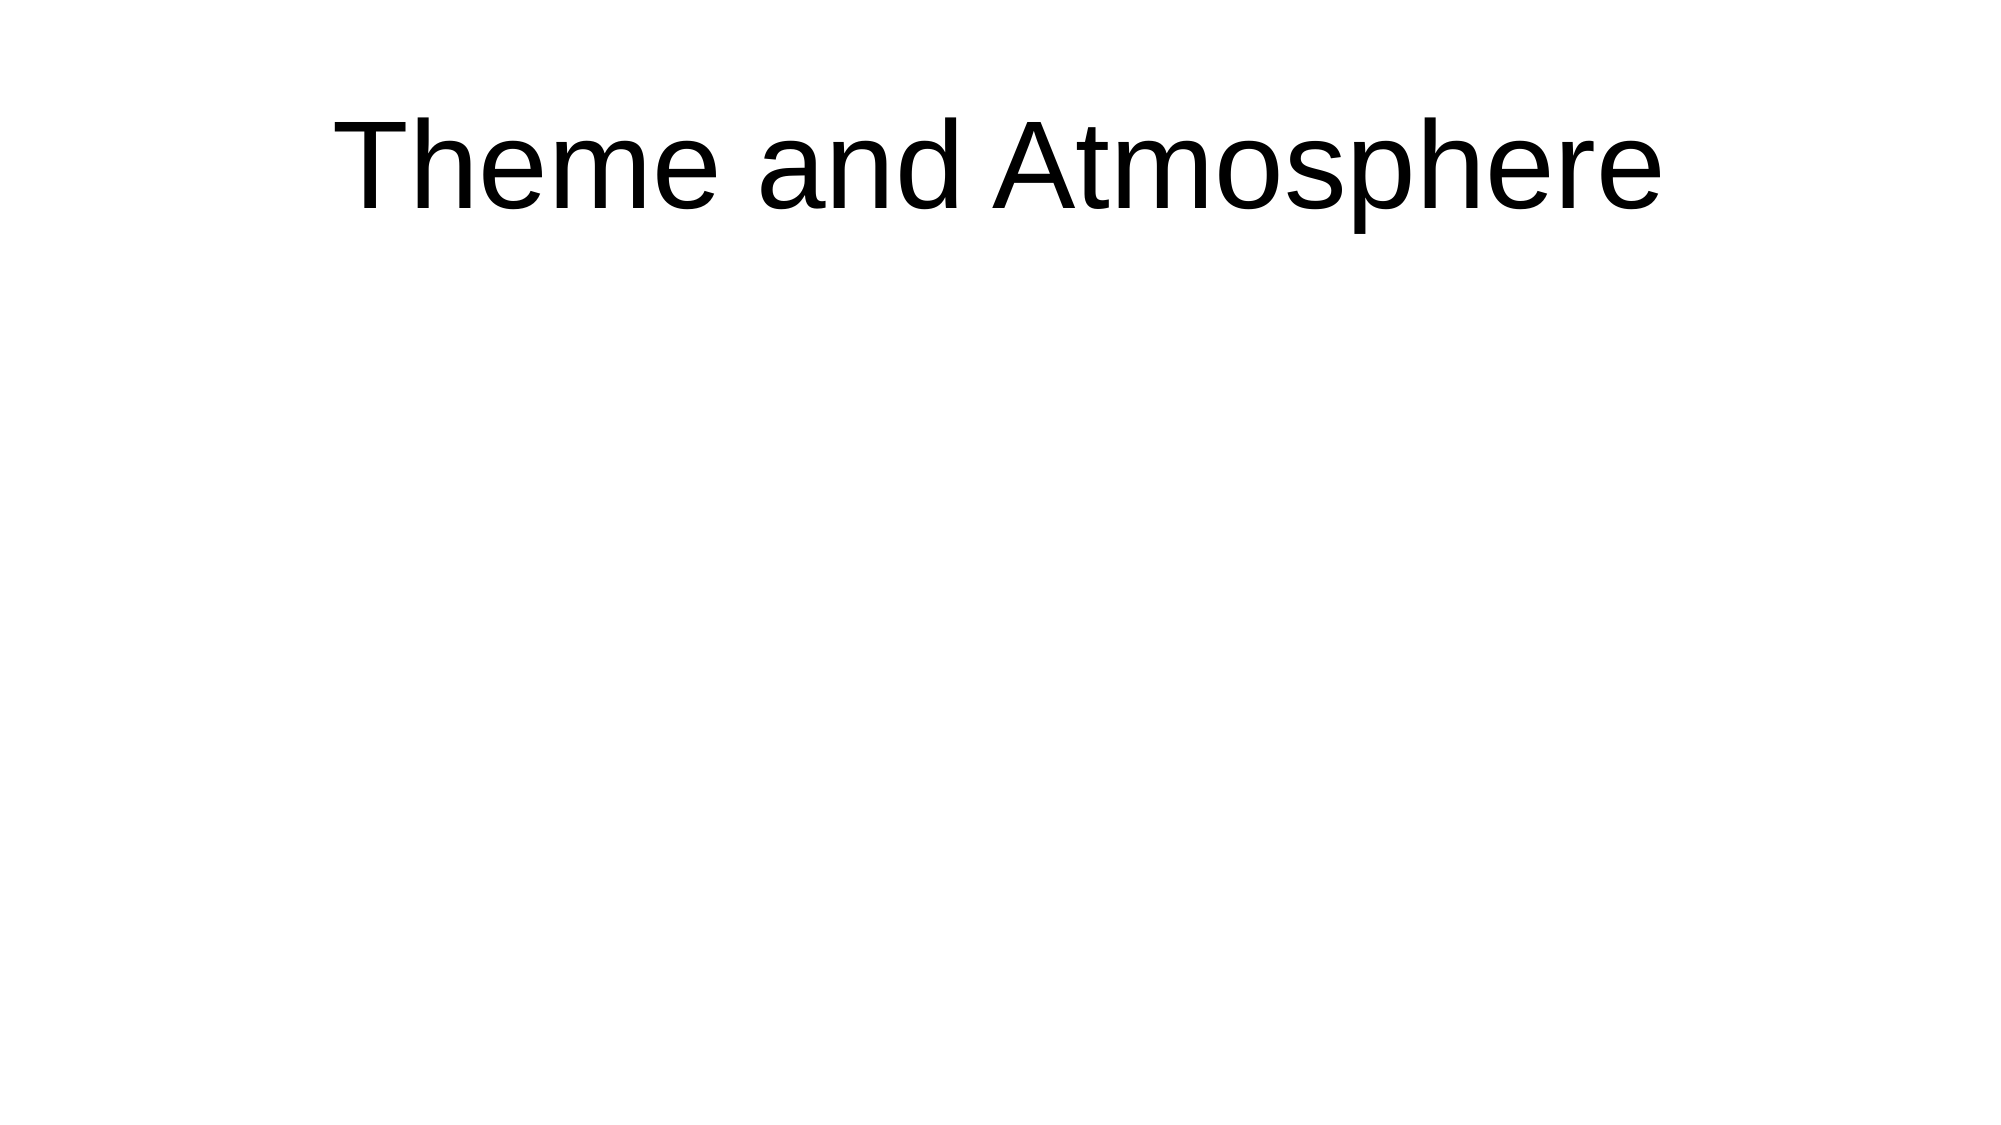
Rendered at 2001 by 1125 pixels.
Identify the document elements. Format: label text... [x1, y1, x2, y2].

title Theme and Atmosphere [137, 59, 1863, 278]
